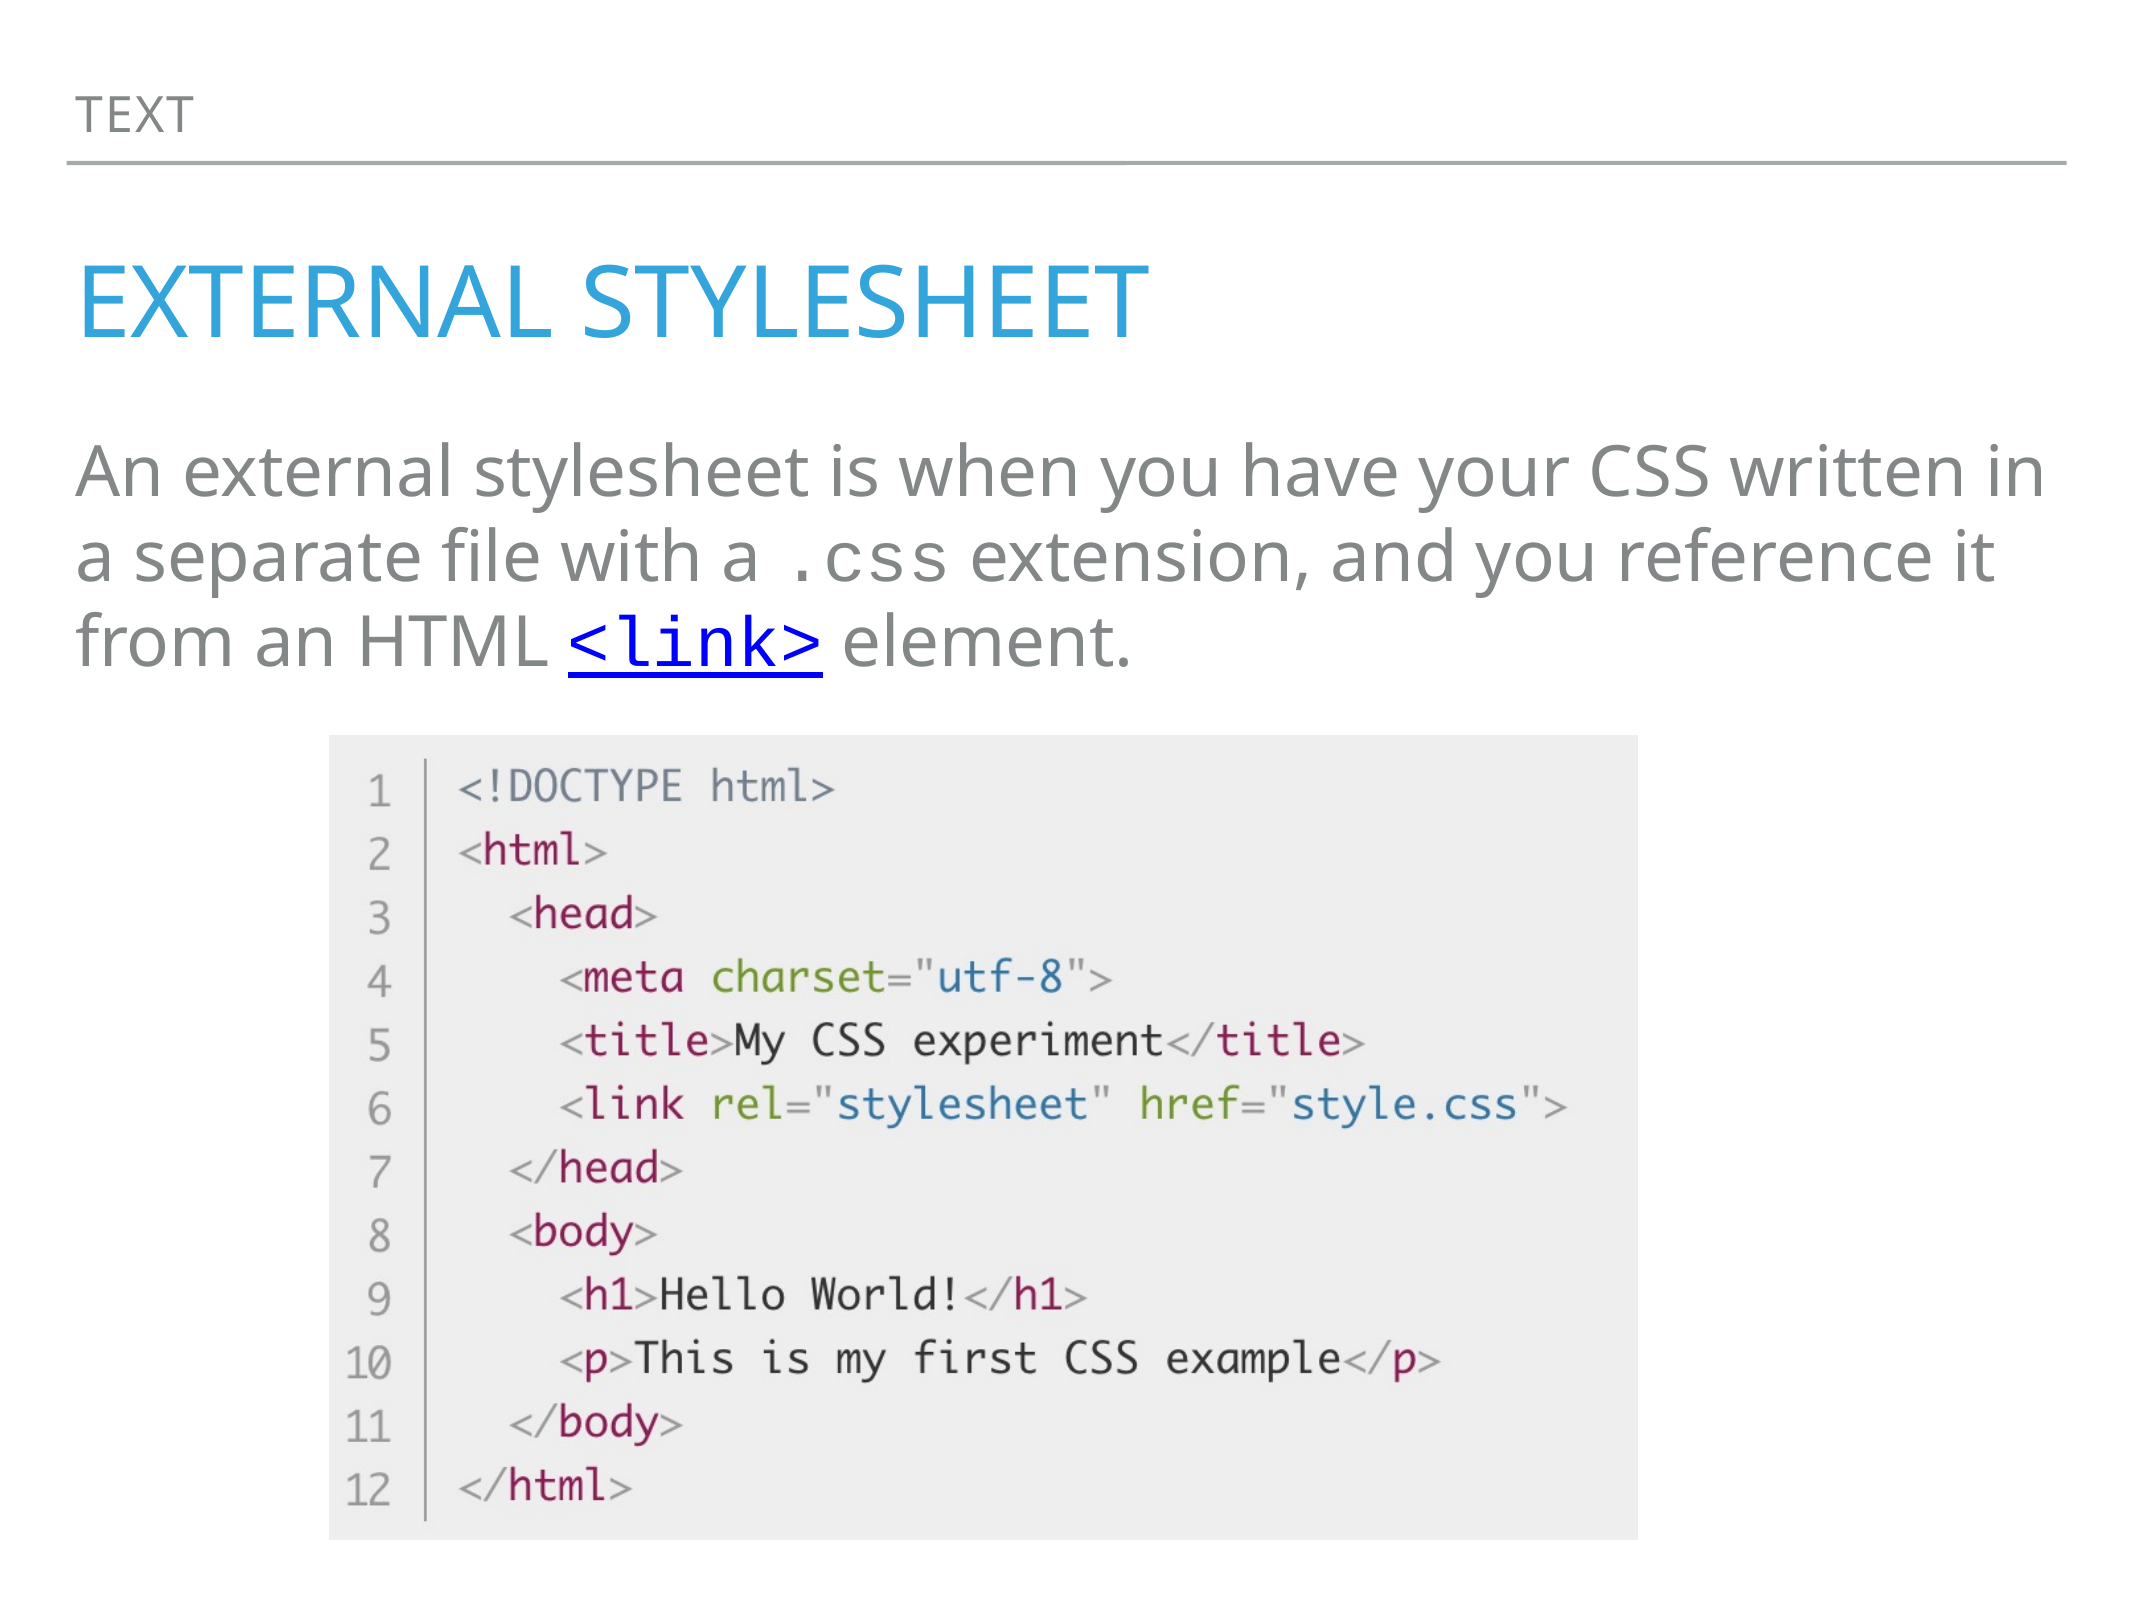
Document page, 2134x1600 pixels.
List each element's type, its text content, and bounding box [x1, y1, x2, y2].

list Text [66, 74, 1901, 151]
picture [329, 735, 1638, 1540]
text_box An external stylesheet is when you have your CSS written in a separate file with a .css extension, and you reference it from an HTML <link> element. [66, 417, 2067, 689]
title External stylesheet [66, 251, 2068, 372]
